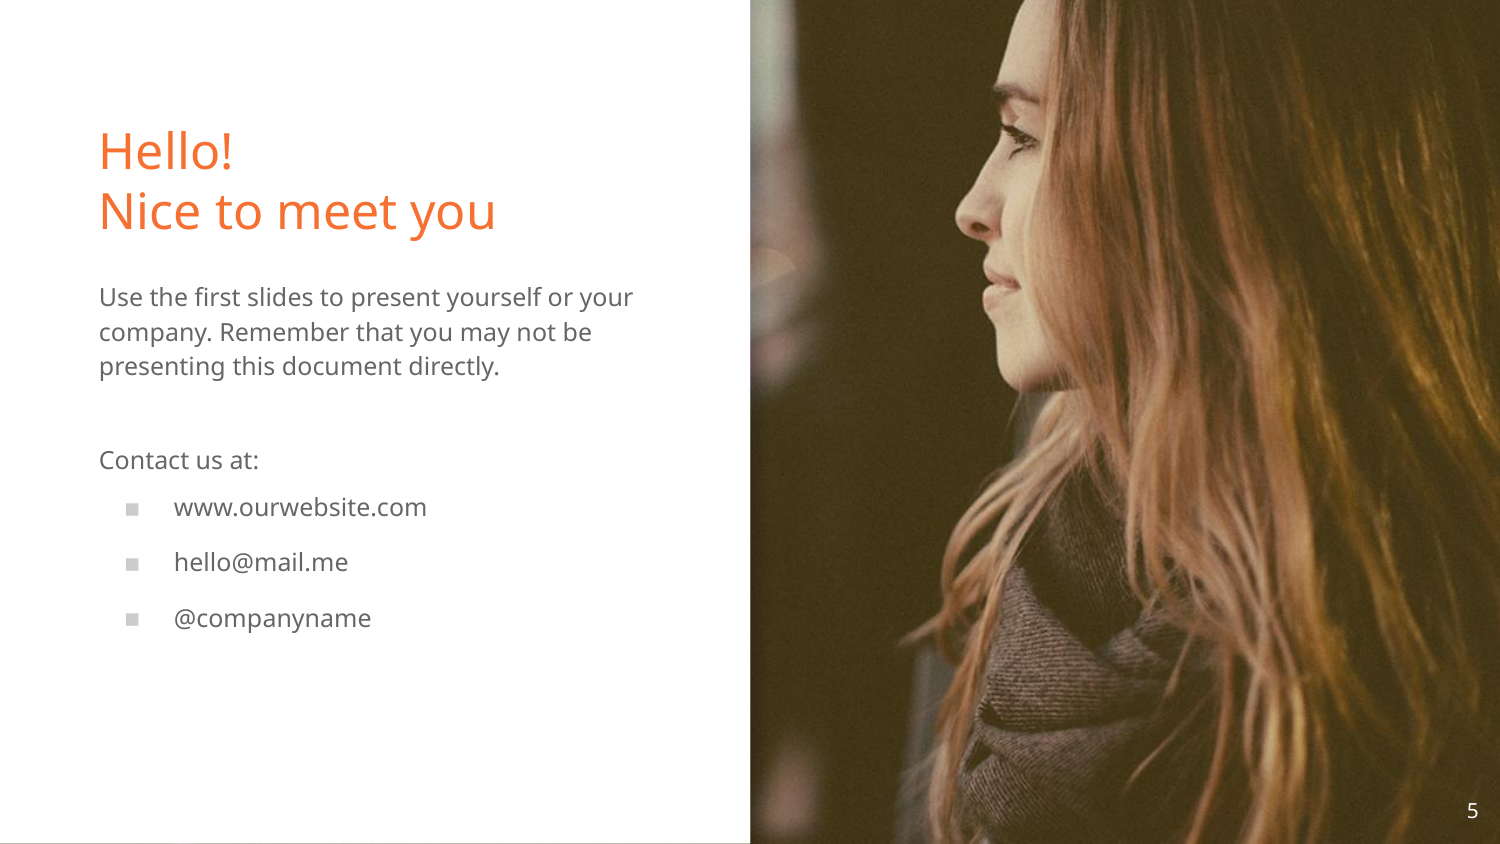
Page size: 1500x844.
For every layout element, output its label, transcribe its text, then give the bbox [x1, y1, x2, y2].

list Use the first slides to present yourself or your company. Remember that you may not be presenting this document directly. Contact us at: www.ourwebsite.com hello@mail.me @companyname [83, 262, 661, 748]
title Hello! Nice to meet you [83, 94, 661, 255]
picture [751, 0, 1500, 844]
slide_number 5 [1403, 779, 1494, 844]
